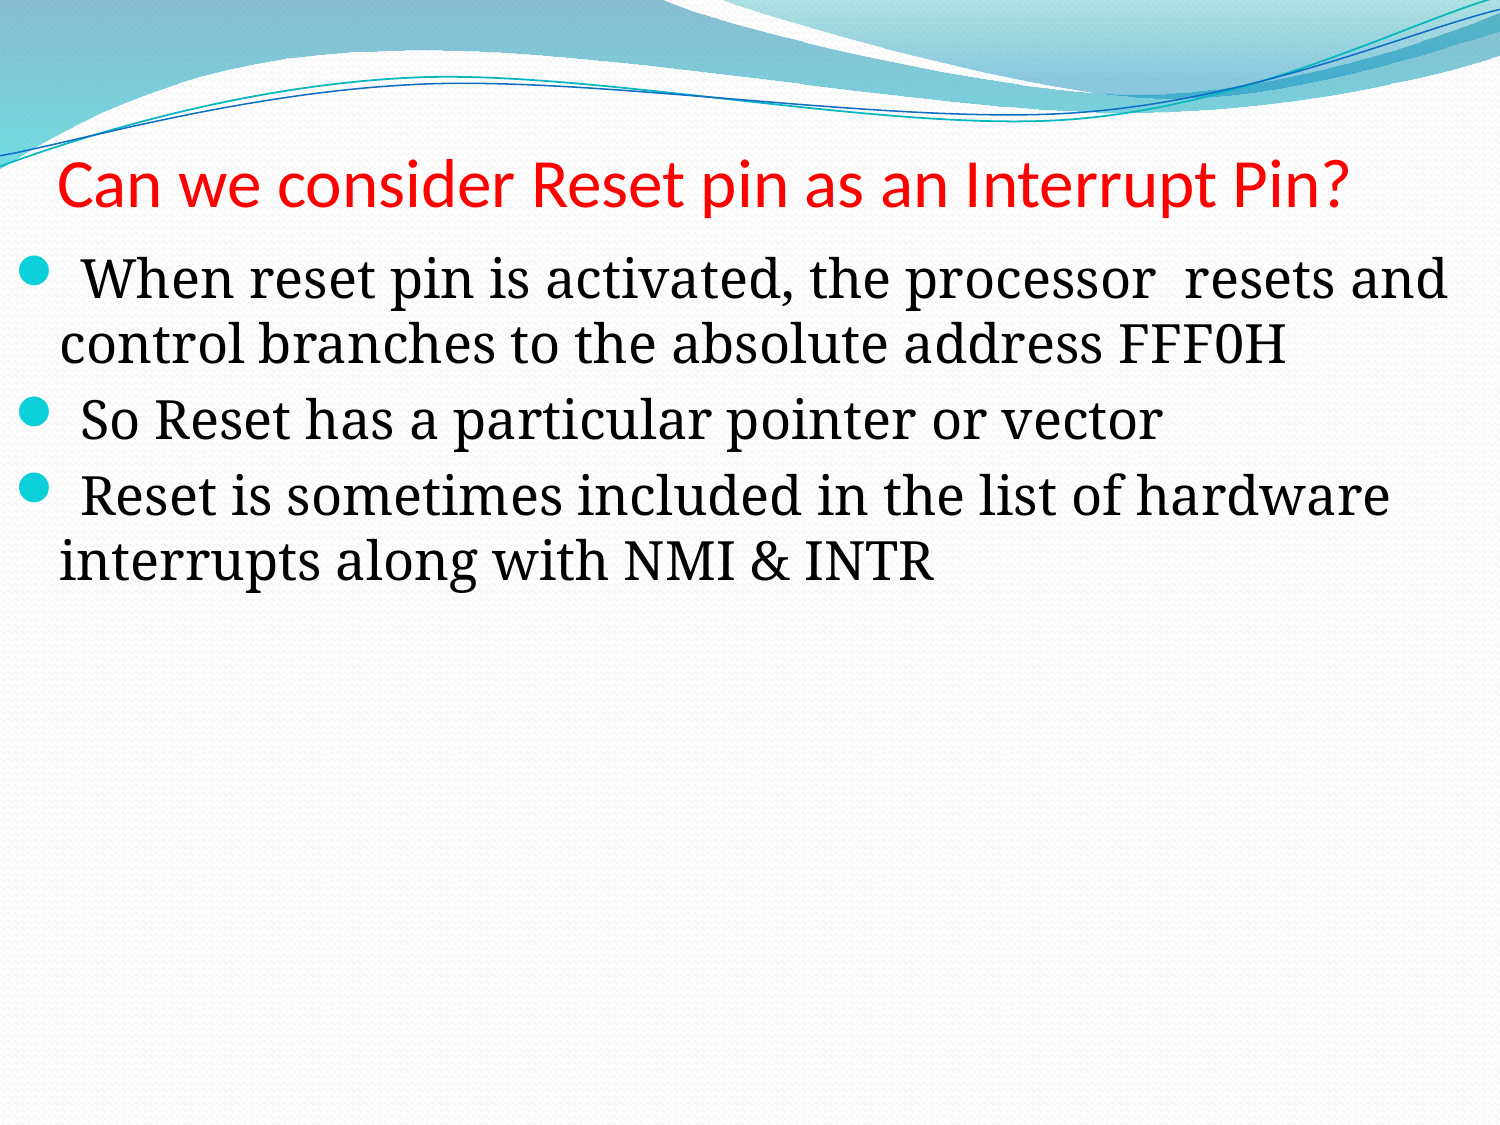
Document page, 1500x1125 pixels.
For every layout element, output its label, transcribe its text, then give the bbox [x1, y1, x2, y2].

title Can we consider Reset pin as an Interrupt Pin? [37, 112, 1500, 225]
list When reset pin is activated, the processor resets and control branches to the absolute address FFF0H So Reset has a particular pointer or vector Reset is sometimes included in the list of hardware interrupts along with NMI & INTR [0, 237, 1500, 1125]
